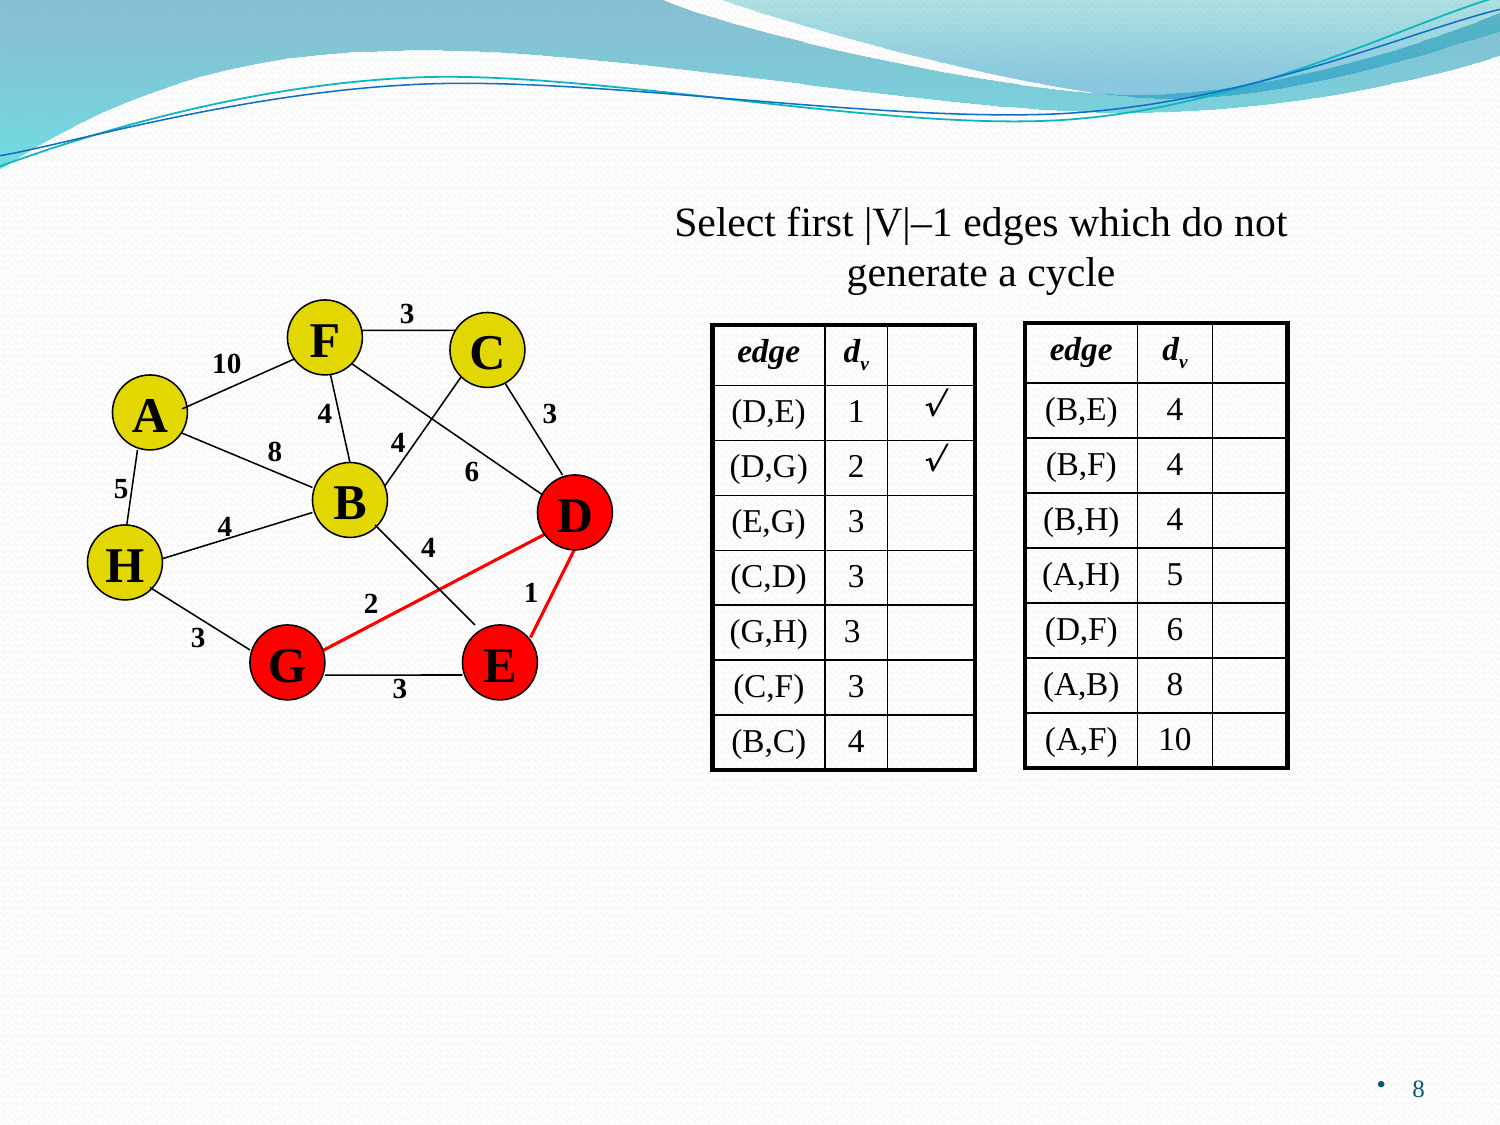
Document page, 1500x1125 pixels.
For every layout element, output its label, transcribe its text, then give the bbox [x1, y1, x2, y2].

table_cell [1213, 494, 1285, 547]
table_cell [1213, 549, 1285, 602]
table_cell 2 [826, 441, 887, 495]
text_box G [249, 624, 325, 700]
table_cell  [888, 386, 973, 440]
table_cell [1213, 659, 1285, 712]
table_cell (G,H) [715, 606, 824, 659]
table_cell (D,G) [715, 441, 824, 495]
table_cell (C,F) [715, 661, 824, 714]
table_cell (B,H) [1027, 494, 1137, 547]
table_cell (E,G) [715, 496, 824, 550]
table_cell (B,F) [1027, 439, 1137, 492]
table_header edge [1027, 325, 1137, 382]
text_box 6 [433, 444, 511, 495]
text_box 2 [346, 576, 397, 627]
text_box 1 [492, 565, 571, 616]
table_cell [888, 716, 973, 768]
table_cell 6 [1138, 604, 1212, 657]
text_box 10 [187, 337, 267, 388]
text_box 5 [96, 471, 147, 513]
table_cell 4 [826, 716, 887, 768]
text_box B [312, 462, 388, 538]
text_box E [462, 624, 538, 700]
slide_number 8 [1299, 1042, 1425, 1103]
table_cell (B,C) [715, 716, 824, 768]
table_cell 4 [1138, 494, 1212, 547]
table_cell [1213, 384, 1285, 437]
table_cell [888, 551, 973, 604]
text_box 3 [375, 662, 425, 713]
text_box 8 [249, 424, 300, 475]
text_box 4 [388, 521, 468, 571]
table_header [1213, 325, 1285, 382]
table_cell 3 [826, 551, 887, 604]
text_box F [287, 299, 363, 375]
table_cell (B,E) [1027, 384, 1137, 437]
text_box H [87, 524, 163, 600]
table_cell 3 [826, 606, 887, 659]
text_box 3 [382, 287, 433, 338]
table_header dv [826, 327, 887, 385]
table_cell (D,E) [715, 386, 824, 440]
text_box D [537, 474, 613, 550]
text_box 4 [200, 499, 250, 550]
text_box 3 [525, 387, 575, 438]
table_cell [1213, 439, 1285, 492]
text_box C [449, 312, 525, 388]
text_box 4 [300, 387, 350, 438]
text_box 4 [373, 416, 424, 466]
table_cell 4 [1138, 439, 1212, 492]
table_cell (C,D) [715, 551, 824, 604]
text_box [87, 403, 175, 488]
table_cell 3 [826, 661, 887, 714]
table_cell 5 [1138, 549, 1212, 602]
table_cell 4 [1138, 384, 1212, 437]
table_header [888, 327, 973, 385]
table_header edge [715, 327, 824, 385]
table_cell (A,H) [1027, 549, 1137, 602]
table_header dv [1138, 325, 1212, 382]
text_box A [112, 374, 188, 450]
table_cell [888, 661, 973, 714]
table_cell [1213, 604, 1285, 657]
text_box Select first |V|–1 edges which do not generate a cycle [649, 187, 1313, 303]
table_cell 8 [1138, 659, 1212, 712]
table_cell (A,B) [1027, 659, 1137, 712]
table_cell (D,F) [1027, 604, 1137, 657]
table_cell [1213, 714, 1285, 766]
table_cell (A,F) [1027, 714, 1137, 766]
text_box 3 [173, 610, 224, 661]
table_cell 3 [826, 496, 887, 550]
table_cell [888, 496, 973, 550]
table_cell [888, 606, 973, 659]
table_cell  [888, 441, 973, 495]
table_cell 10 [1138, 714, 1212, 766]
table_cell 1 [826, 386, 887, 440]
